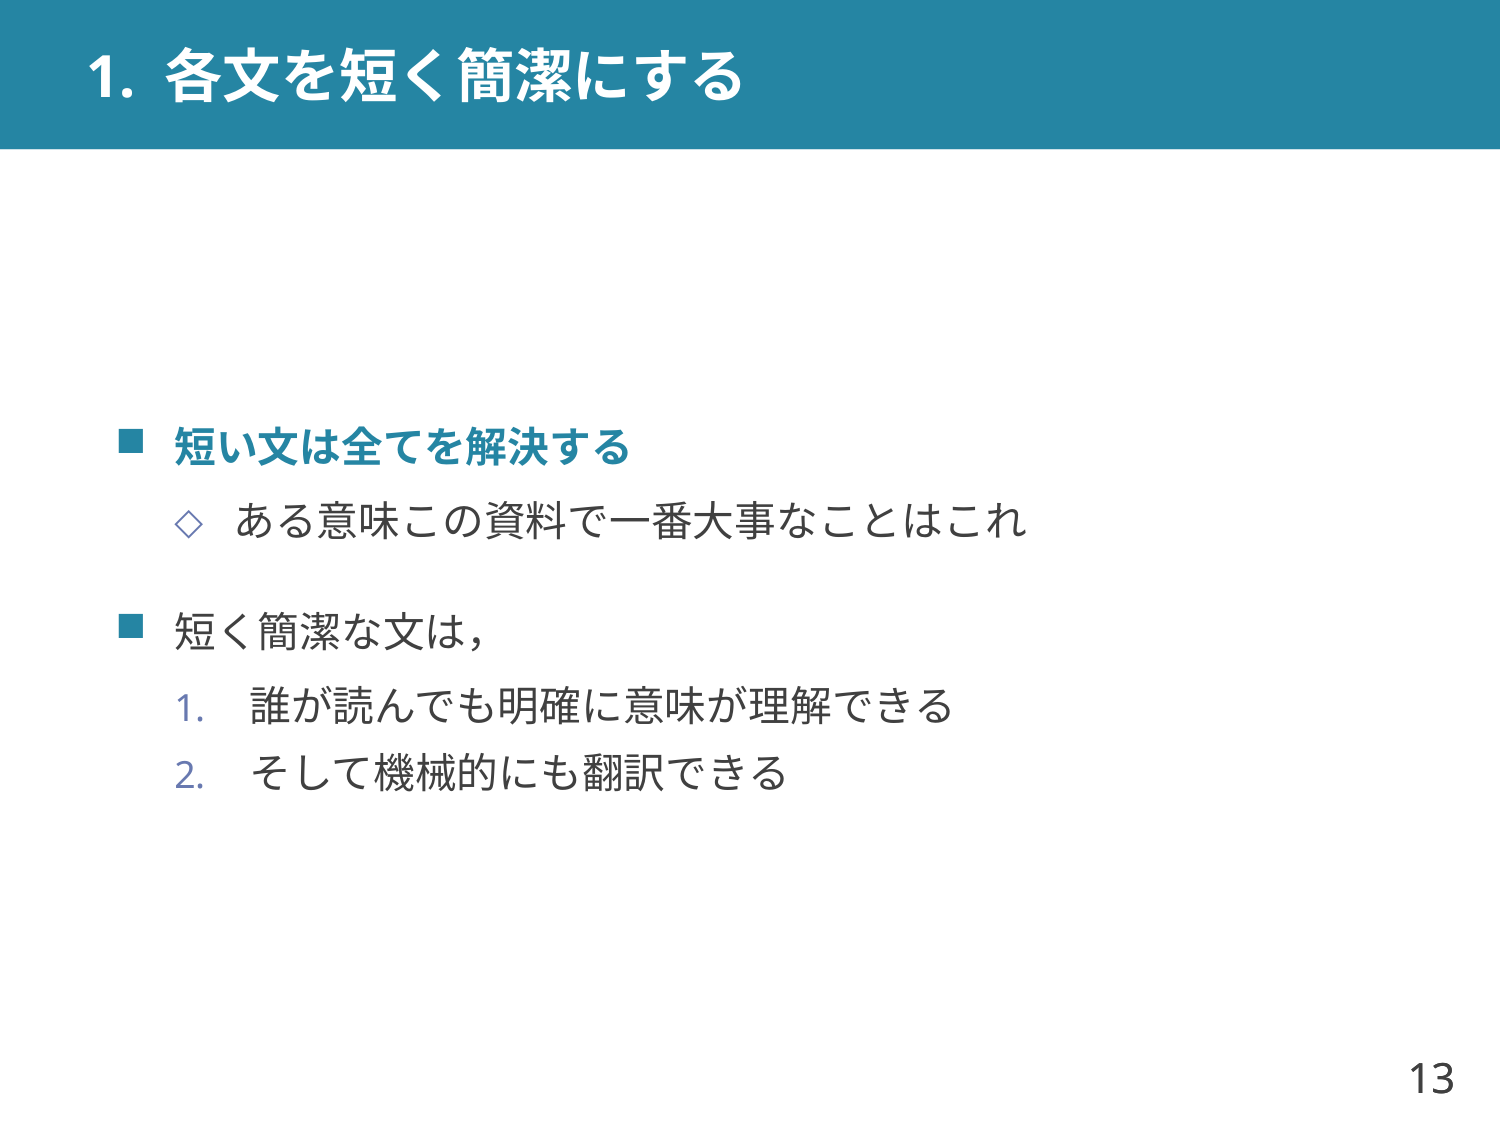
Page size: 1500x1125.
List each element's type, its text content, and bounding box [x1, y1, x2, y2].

title 1. 各文を短く簡潔にする [70, 0, 1500, 150]
list 短い文は全てを解決する ある意味この資料で一番大事なことはこれ 短く簡潔な文は， 誰が読んでも明確に意味が理解できる そして機械的にも翻訳できる [100, 178, 1459, 1036]
